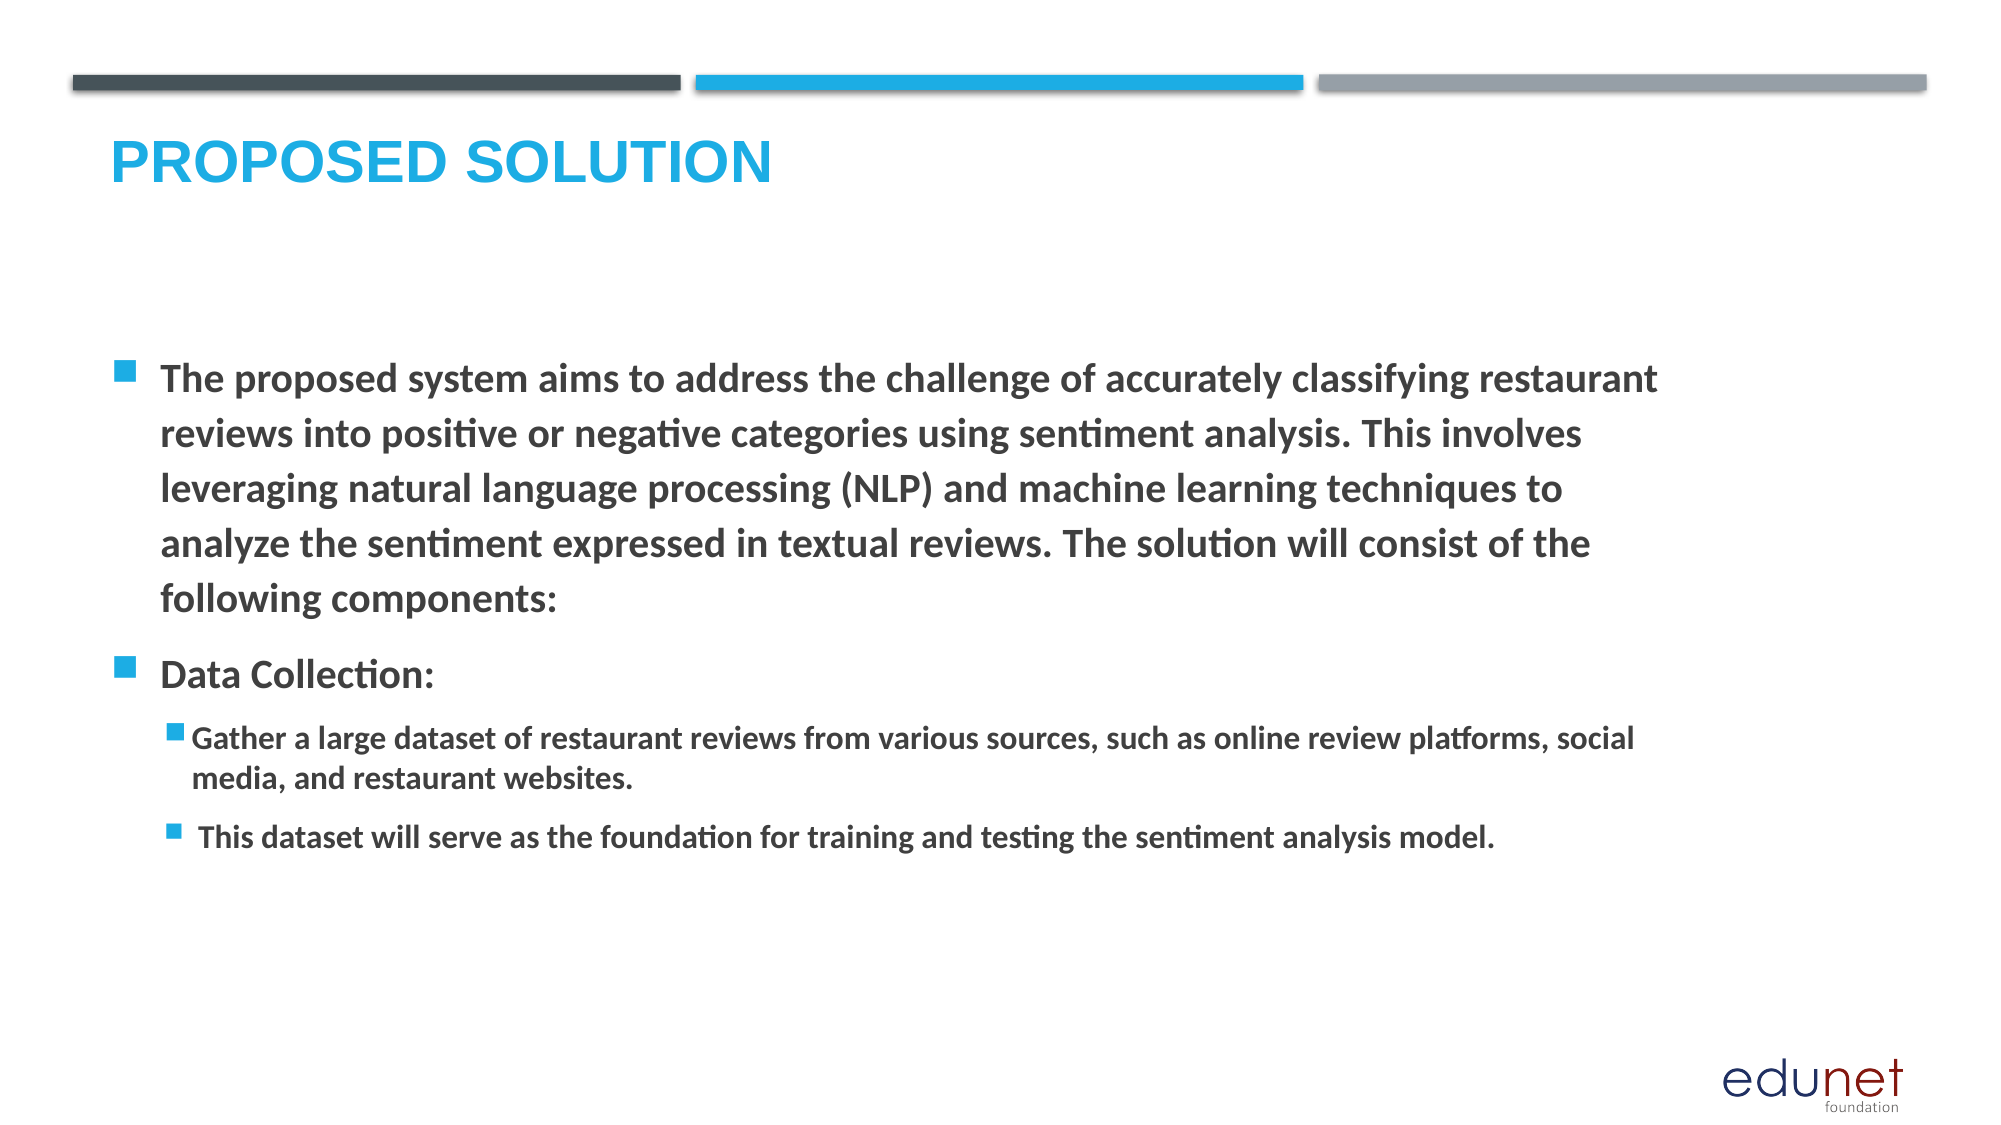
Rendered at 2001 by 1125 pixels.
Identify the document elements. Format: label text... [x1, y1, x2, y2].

title Proposed Solution [95, 115, 1905, 203]
list The proposed system aims to address the challenge of accurately classifying restaurant reviews into positive or negative categories using sentiment analysis. This involves leveraging natural language processing (NLP) and machine learning techniques to analyze the sentiment expressed in textual reviews. The solution will consist of the following components: Data Collection: Gather a large dataset of restaurant reviews from various sources, such as online review platforms, social media, and restaurant websites. This dataset will serve as the foundation for training and testing the sentiment analysis model. [95, 202, 1700, 1010]
picture [1719, 1056, 1905, 1116]
